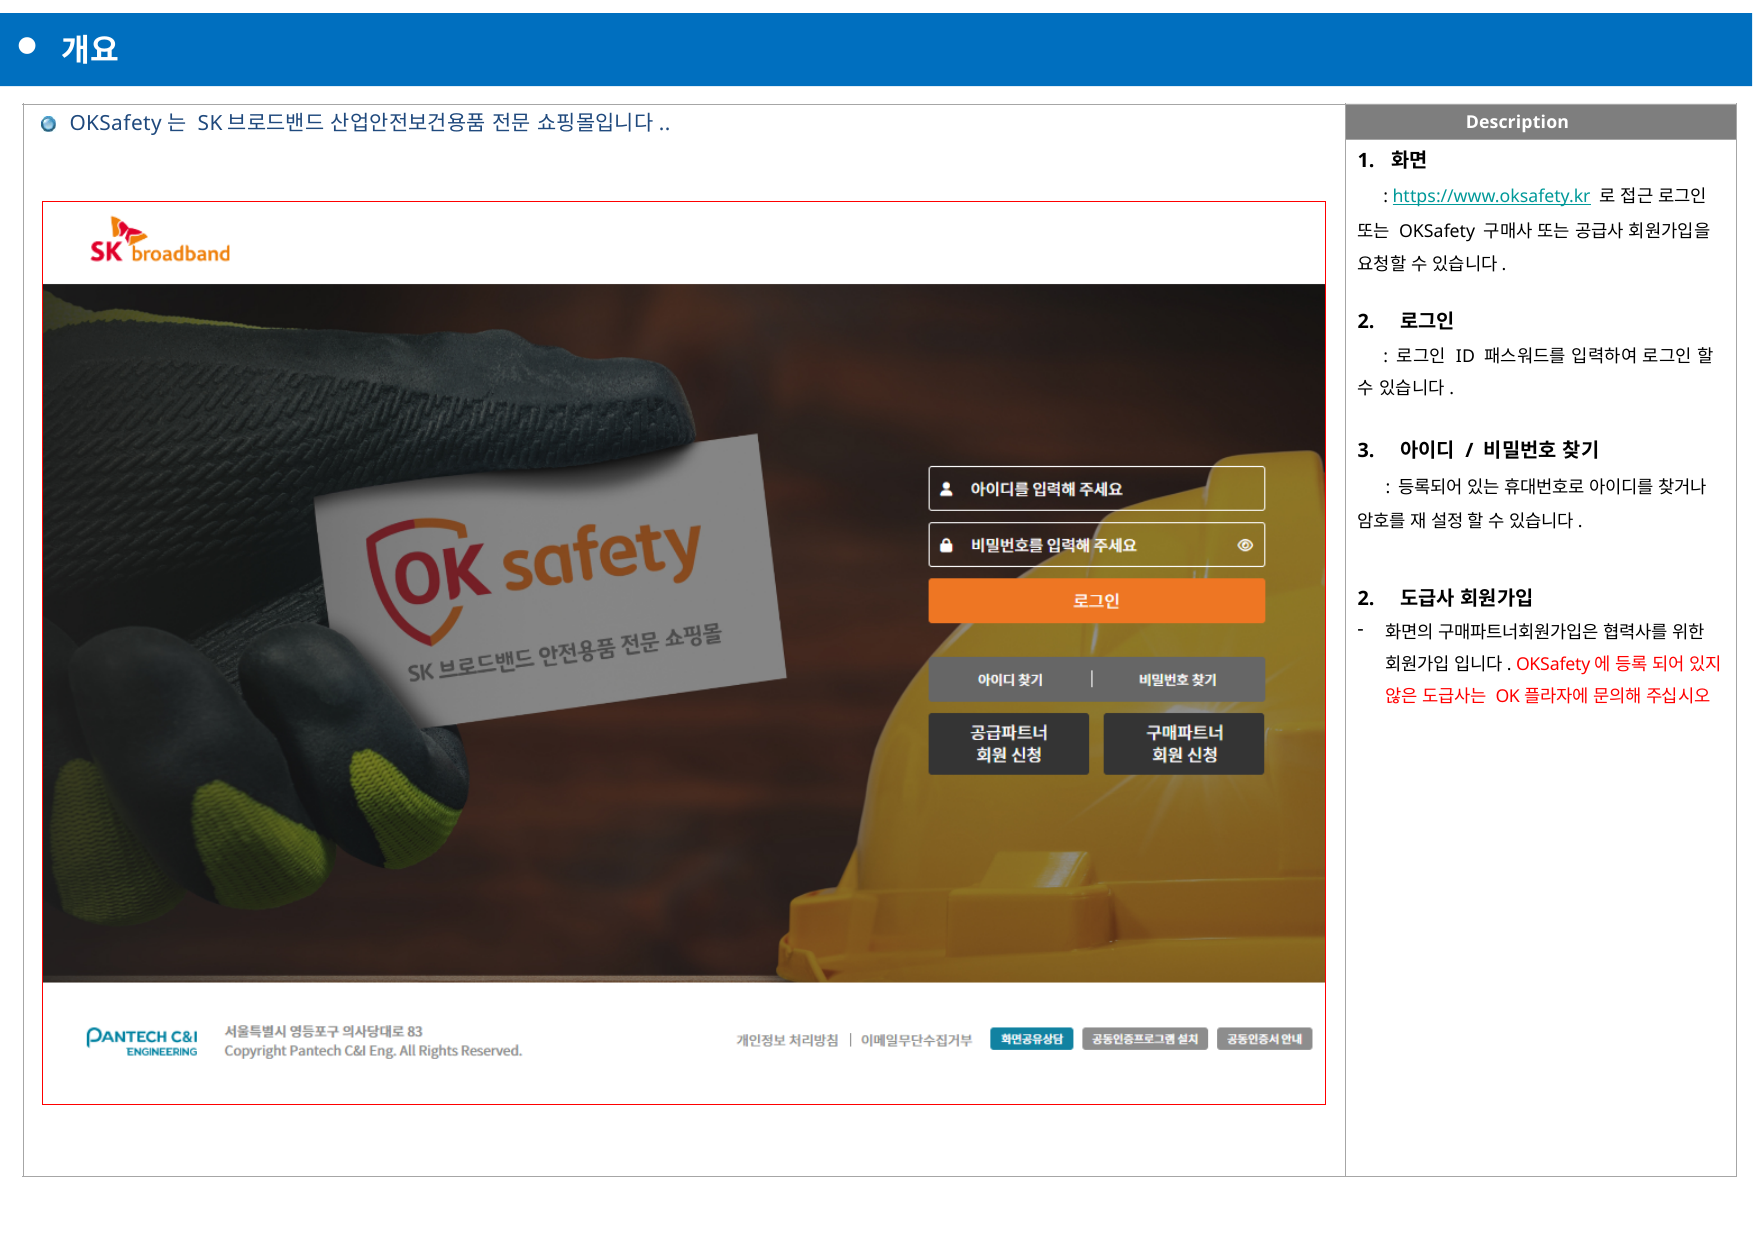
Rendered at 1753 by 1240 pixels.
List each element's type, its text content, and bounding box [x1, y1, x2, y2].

picture [41, 116, 56, 132]
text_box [22, 103, 1737, 1177]
text_box [0, 13, 1753, 87]
picture [42, 201, 1326, 1105]
text_box 개요 [14, 28, 489, 69]
